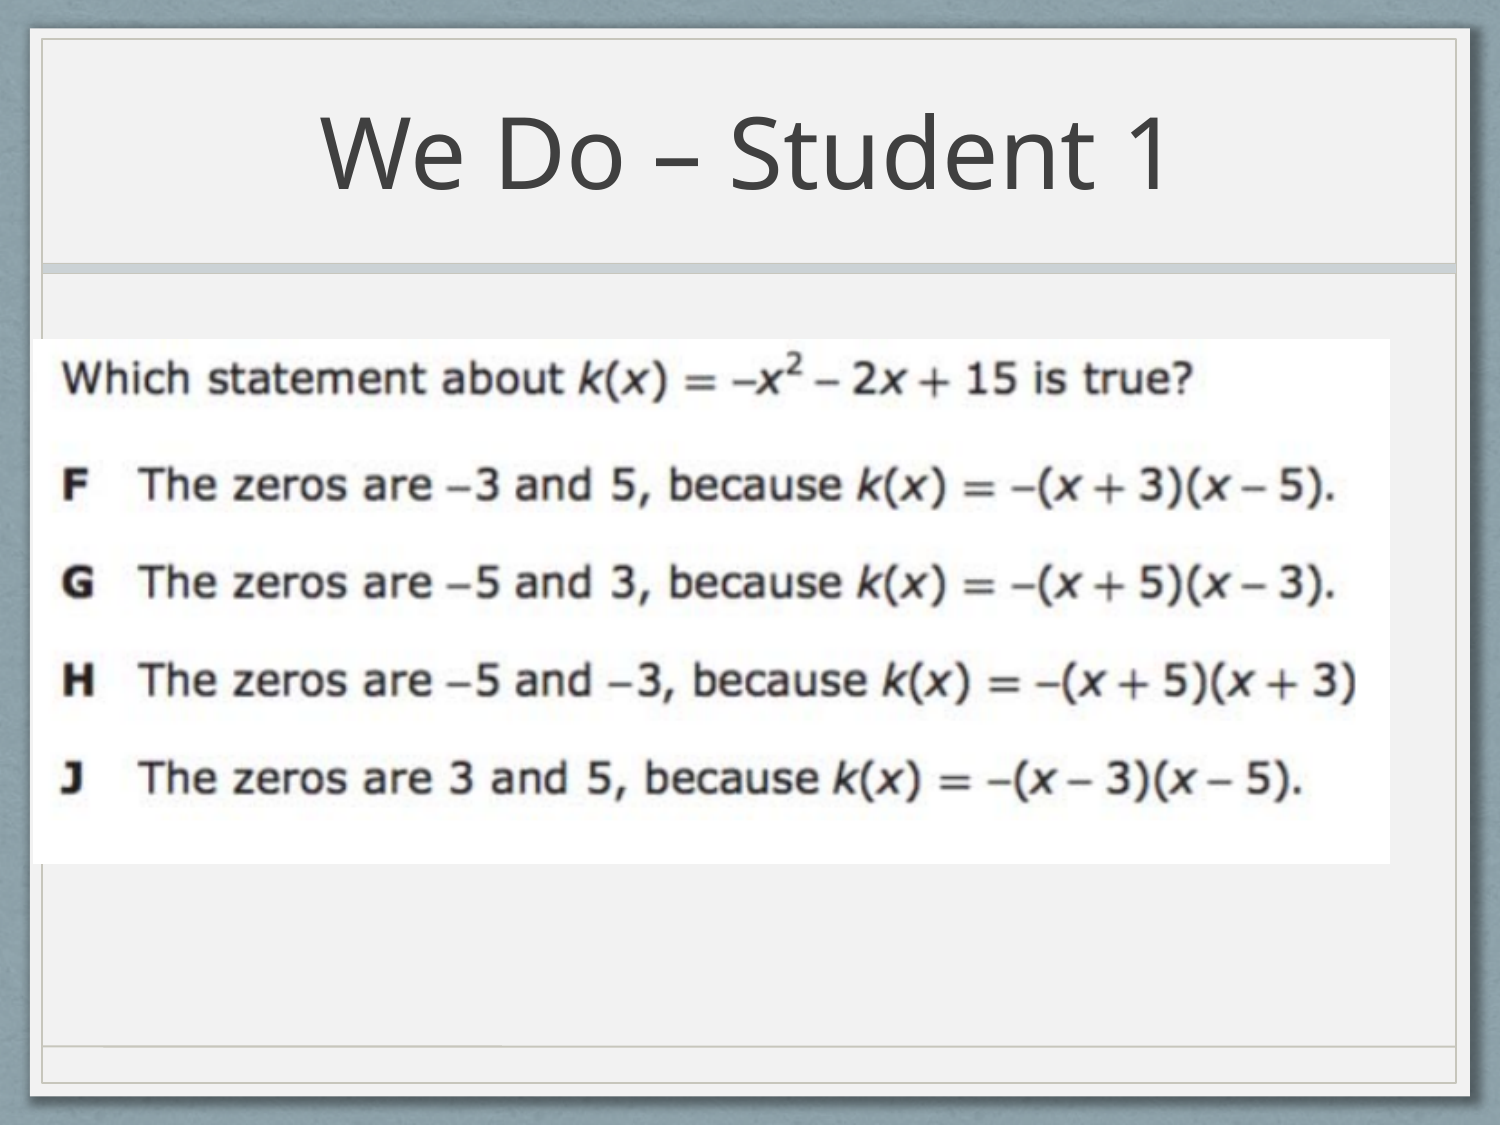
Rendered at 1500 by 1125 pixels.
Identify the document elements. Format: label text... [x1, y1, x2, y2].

title We Do – Student 1 [147, 40, 1353, 260]
picture [32, 339, 1391, 865]
